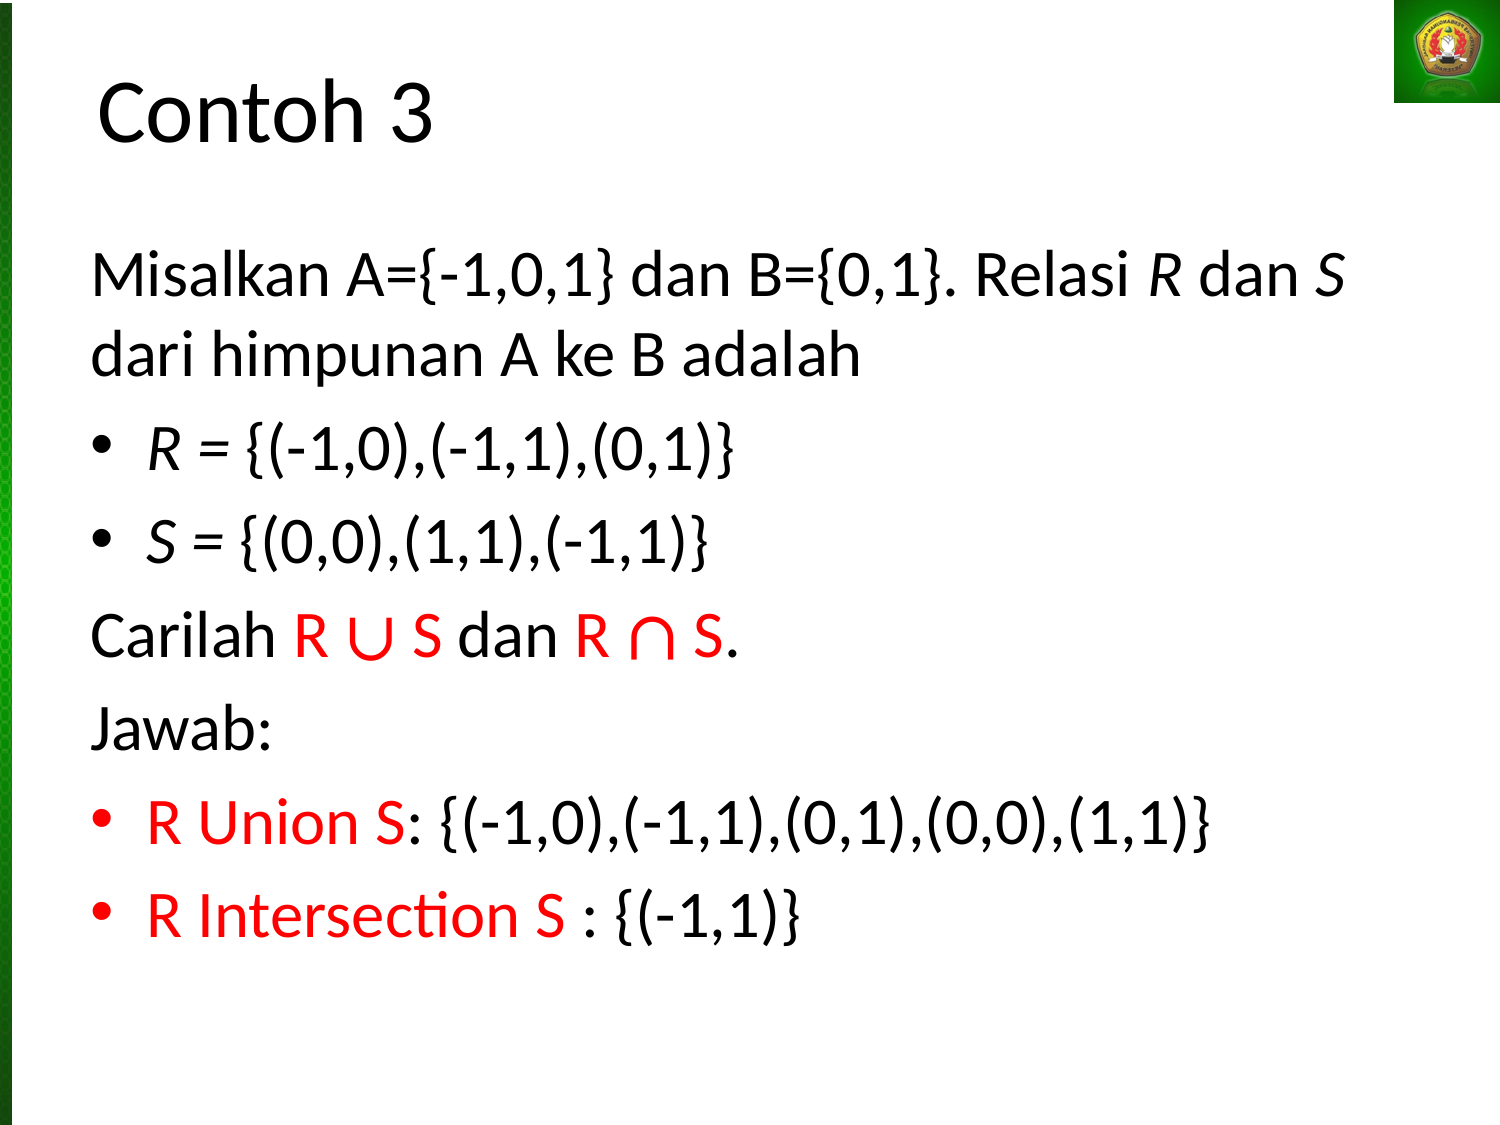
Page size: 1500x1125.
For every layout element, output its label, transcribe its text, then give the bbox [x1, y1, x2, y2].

title Contoh 3 [82, 11, 1432, 200]
picture [1394, 0, 1500, 103]
list Misalkan A={-1,0,1} dan B={0,1}. Relasi R dan S dari himpunan A ke B adalah R = {(-1,0),(-1,1),(0,1)} S = {(0,0),(1,1),(-1,1)} Carilah R ∪ S dan R ∩ S. Jawab: R Union S: {(-1,0),(-1,1),(0,1),(0,0),(1,1)}{ R Intersection S : {(-1,1)}{(-1,1)} [75, 222, 1425, 1005]
picture [0, 3, 12, 1125]
